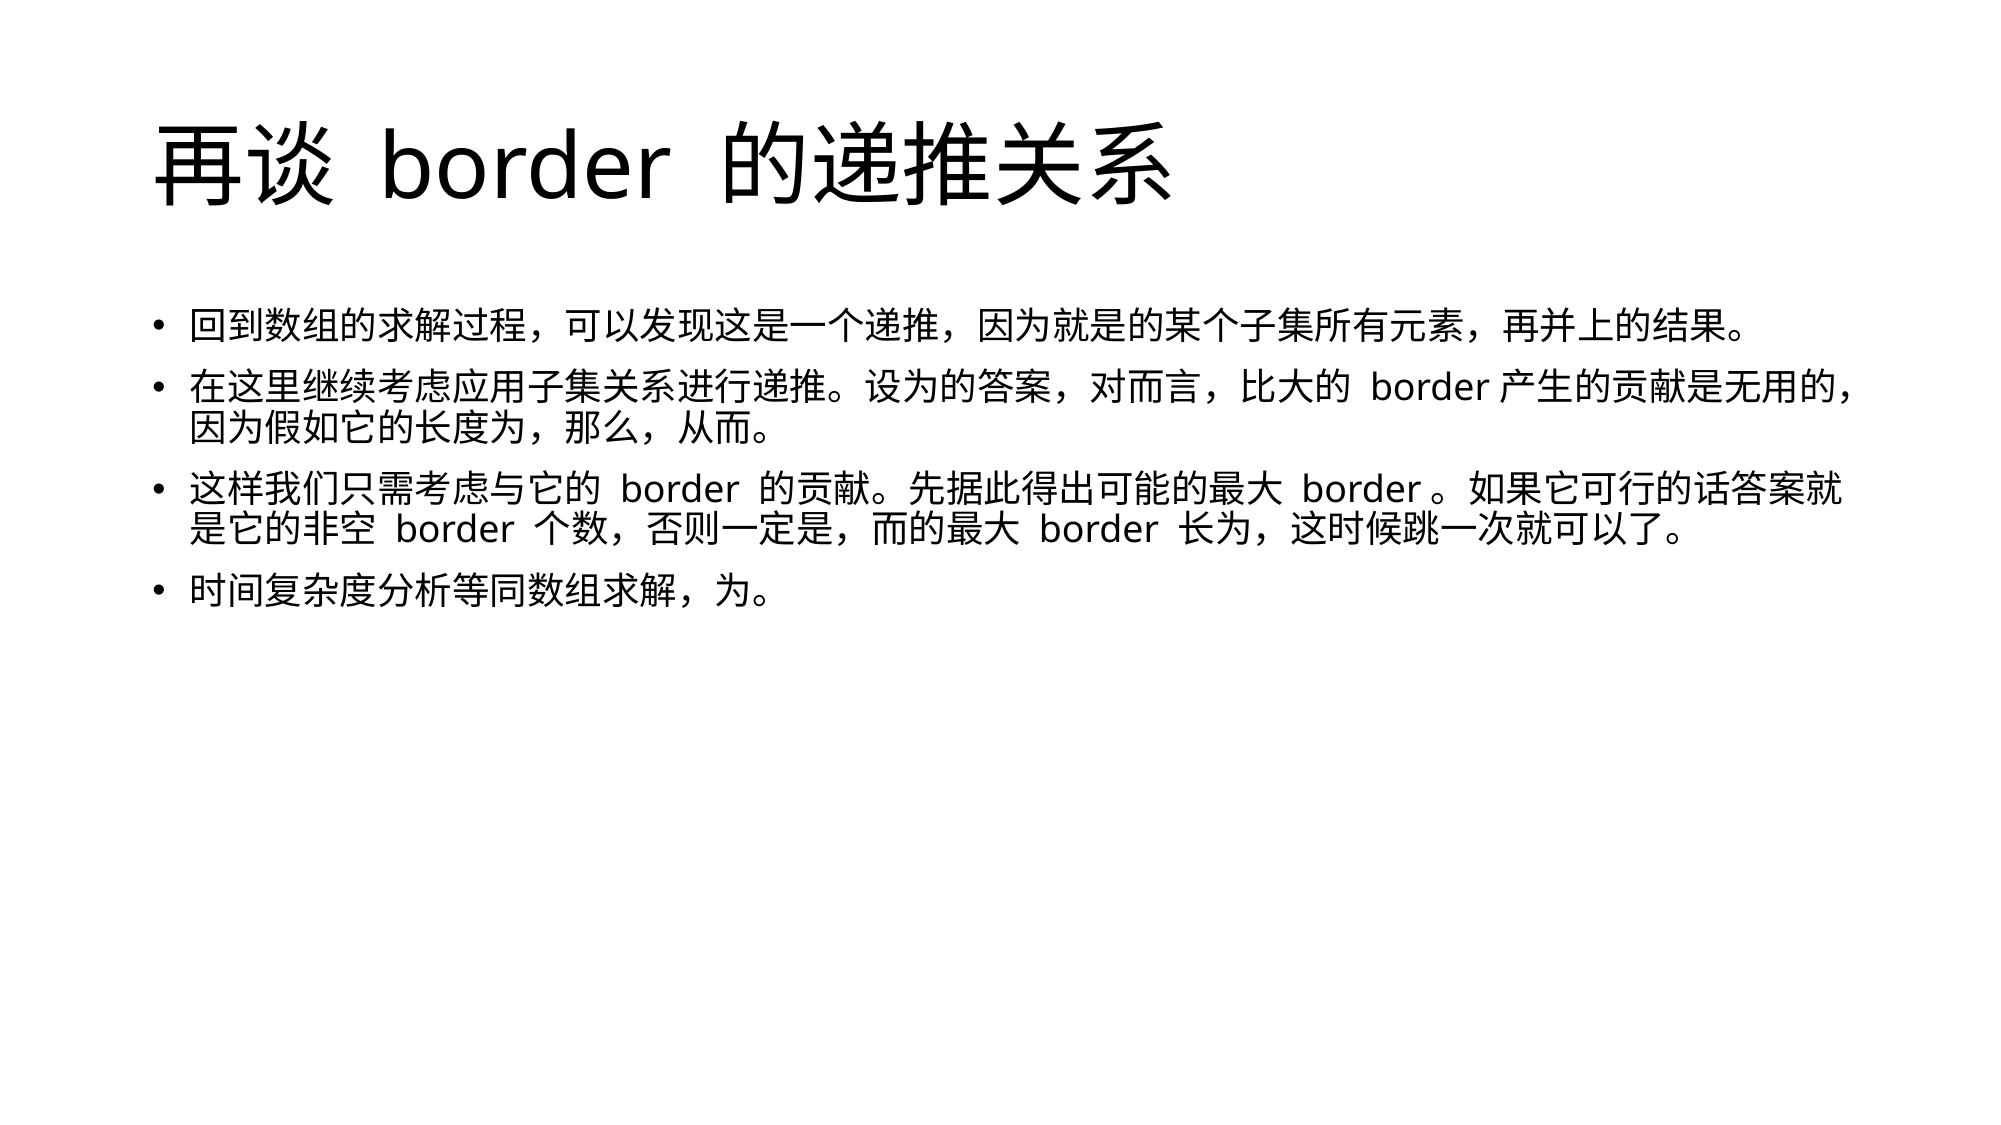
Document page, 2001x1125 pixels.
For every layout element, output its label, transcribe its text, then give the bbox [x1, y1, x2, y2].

title 再谈 border 的递推关系 [137, 59, 1863, 278]
